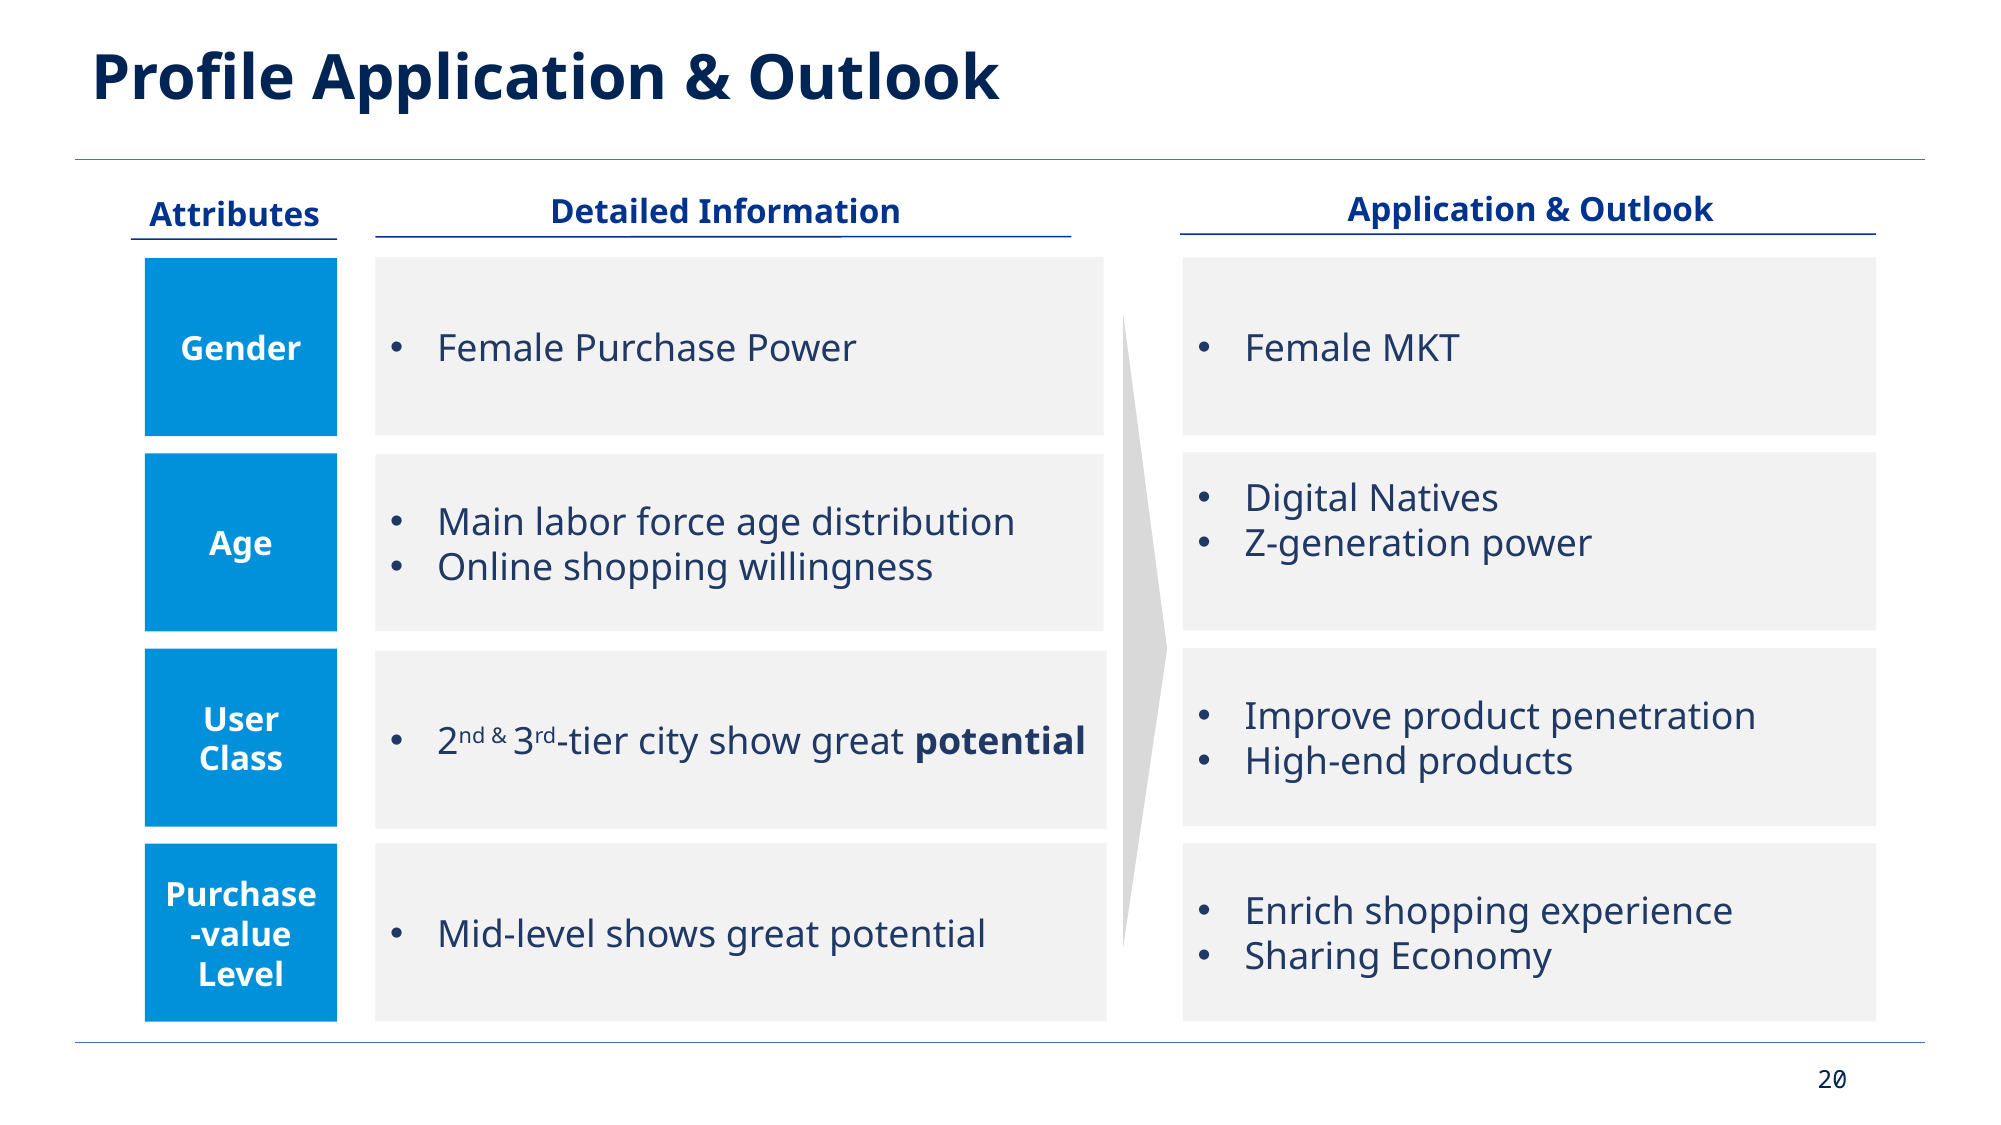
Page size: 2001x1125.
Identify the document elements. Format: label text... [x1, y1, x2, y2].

text_box Digital Natives Z-generation power [1182, 452, 1877, 631]
text_box [1122, 313, 1169, 948]
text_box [375, 182, 1072, 239]
text_box Main labor force age distribution Online shopping willingness [375, 454, 1104, 632]
text_box Female MKT [1182, 257, 1877, 436]
text_box Improve product penetration High-end products [1182, 648, 1877, 827]
title Profile Application & Outlook [76, 0, 1802, 160]
text_box Female Purchase Power [375, 257, 1104, 436]
slide_number 19 [1412, 1050, 1863, 1111]
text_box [1180, 180, 1877, 236]
text_box Age [144, 452, 338, 632]
text_box Mid-level shows great potential [375, 843, 1107, 1022]
text_box User Class [144, 648, 338, 828]
text_box Enrich shopping experience Sharing Economy [1182, 843, 1877, 1022]
text_box Gender [144, 257, 338, 437]
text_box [130, 185, 338, 241]
text_box Purchase-value Level [144, 843, 338, 1023]
text_box 2nd & 3rd-tier city show great potential [375, 650, 1107, 829]
